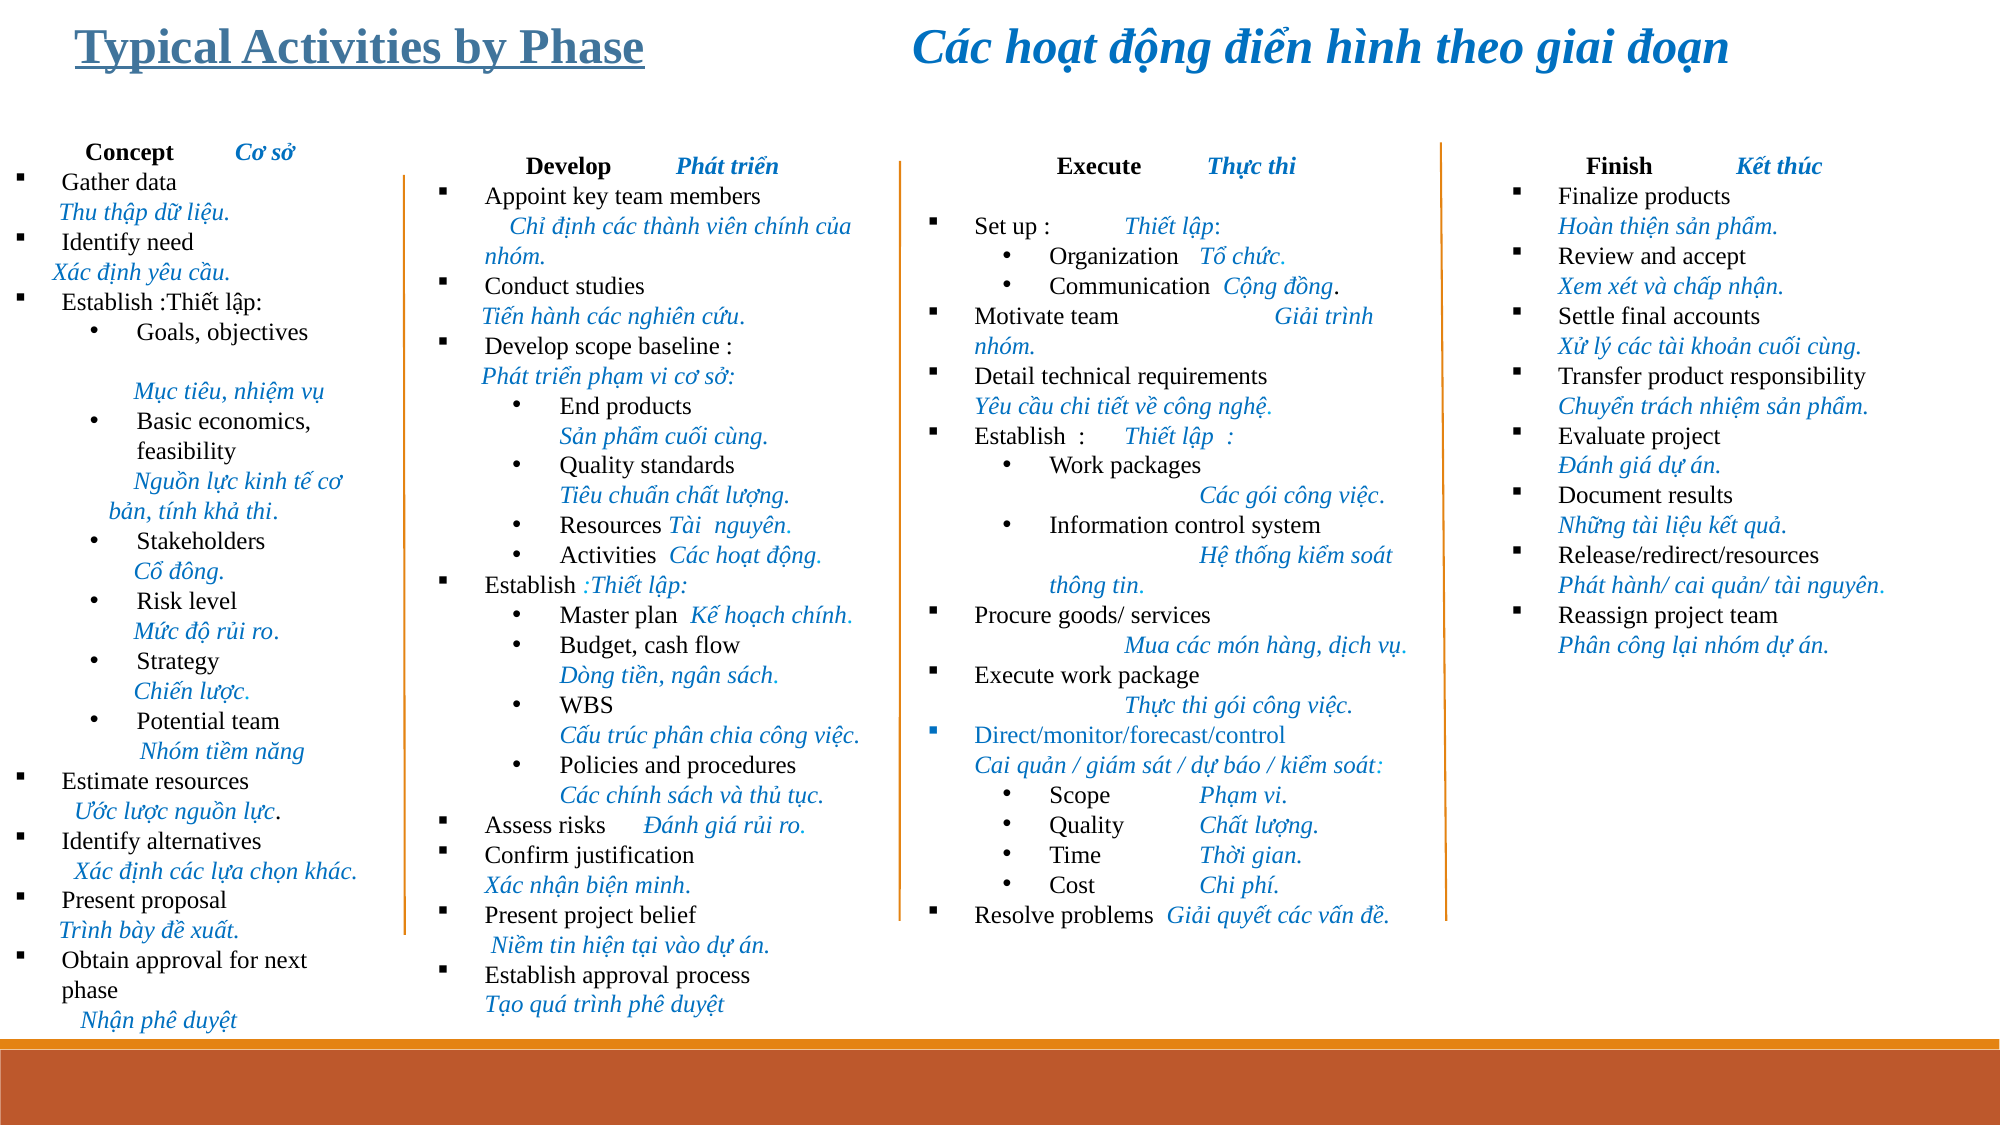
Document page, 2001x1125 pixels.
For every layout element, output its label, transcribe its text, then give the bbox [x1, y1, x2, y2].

text_box Develop Phát triển Appoint key team members Chỉ định các thành viên chính của nhóm. Conduct studies Tiến hành các nghiên cứu. Develop scope baseline : Phát triển phạm vi cơ sở: End products Sản phẩm cuối cùng. Quality standards Tiêu chuẩn chất lượng. Resources Tài nguyên. Activities Các hoạt động. Establish :Thiết lập: Master plan Kế hoạch chính. Budget, cash flow Dòng tiền, ngân sách. WBS Cấu trúc phân chia công việc. Policies and procedures Các chính sách và thủ tục. Assess risks Đánh giá rủi ro. Confirm justification Xác nhận biện minh. Present project belief Niềm tin hiện tại vào dự án. Establish approval process Tạo quá trình phê duyệt [422, 142, 883, 1056]
text_box Typical Activities by Phase Các hoạt động điển hình theo giai đoạn [59, 5, 1913, 141]
text_box Execute Thực thi Set up : Thiết lập: Organization Tổ chức. Communication Cộng đồng. Motivate team Giải trình nhóm. Detail technical requirements Yêu cầu chi tiết về công nghệ. Establish : Thiết lập : Work packages Các gói công việc. Information control system Hệ thống kiểm soát thông tin. Procure goods/ services Mua các món hàng, dịch vụ. Execute work package Thực thi gói công việc. Direct/monitor/forecast/control Cai quản / giám sát / dự báo / kiểm soát: Scope Phạm vi. Quality Chất lượng. Time Thời gian. Cost Chi phí. Resolve problems Giải quyết các vấn đề. [912, 142, 1441, 996]
text_box Finish Kết thúc Finalize products Hoàn thiện sản phẩm. Review and accept Xem xét và chấp nhận. Settle final accounts Xử lý các tài khoản cuối cùng. Transfer product responsibility Chuyển trách nhiệm sản phẩm. Evaluate project Đánh giá dự án. Document results Những tài liệu kết quả. Release/redirect/resources Phát hành/ cai quản/ tài nguyên. Reassign project team Phân công lại nhóm dự án. [1496, 142, 1913, 696]
text_box Concept Cơ sở Gather data Thu thập dữ liệu. Identify need Xác định yêu cầu. Establish :Thiết lập: Goals, objectives Mục tiêu, nhiệm vụ Basic economics, feasibility Nguồn lực kinh tế cơ bản, tính khả thi. Stakeholders Cổ đông. Risk level Mức độ rủi ro. Strategy Chiến lược. Potential team Nhóm tiềm năng Estimate resources Ước lược nguồn lực. Identify alternatives Xác định các lựa chọn khác. Present proposal Trình bày đề xuất. Obtain approval for next phase Nhận phê duyệt [0, 128, 380, 1042]
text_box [1440, 141, 1447, 922]
